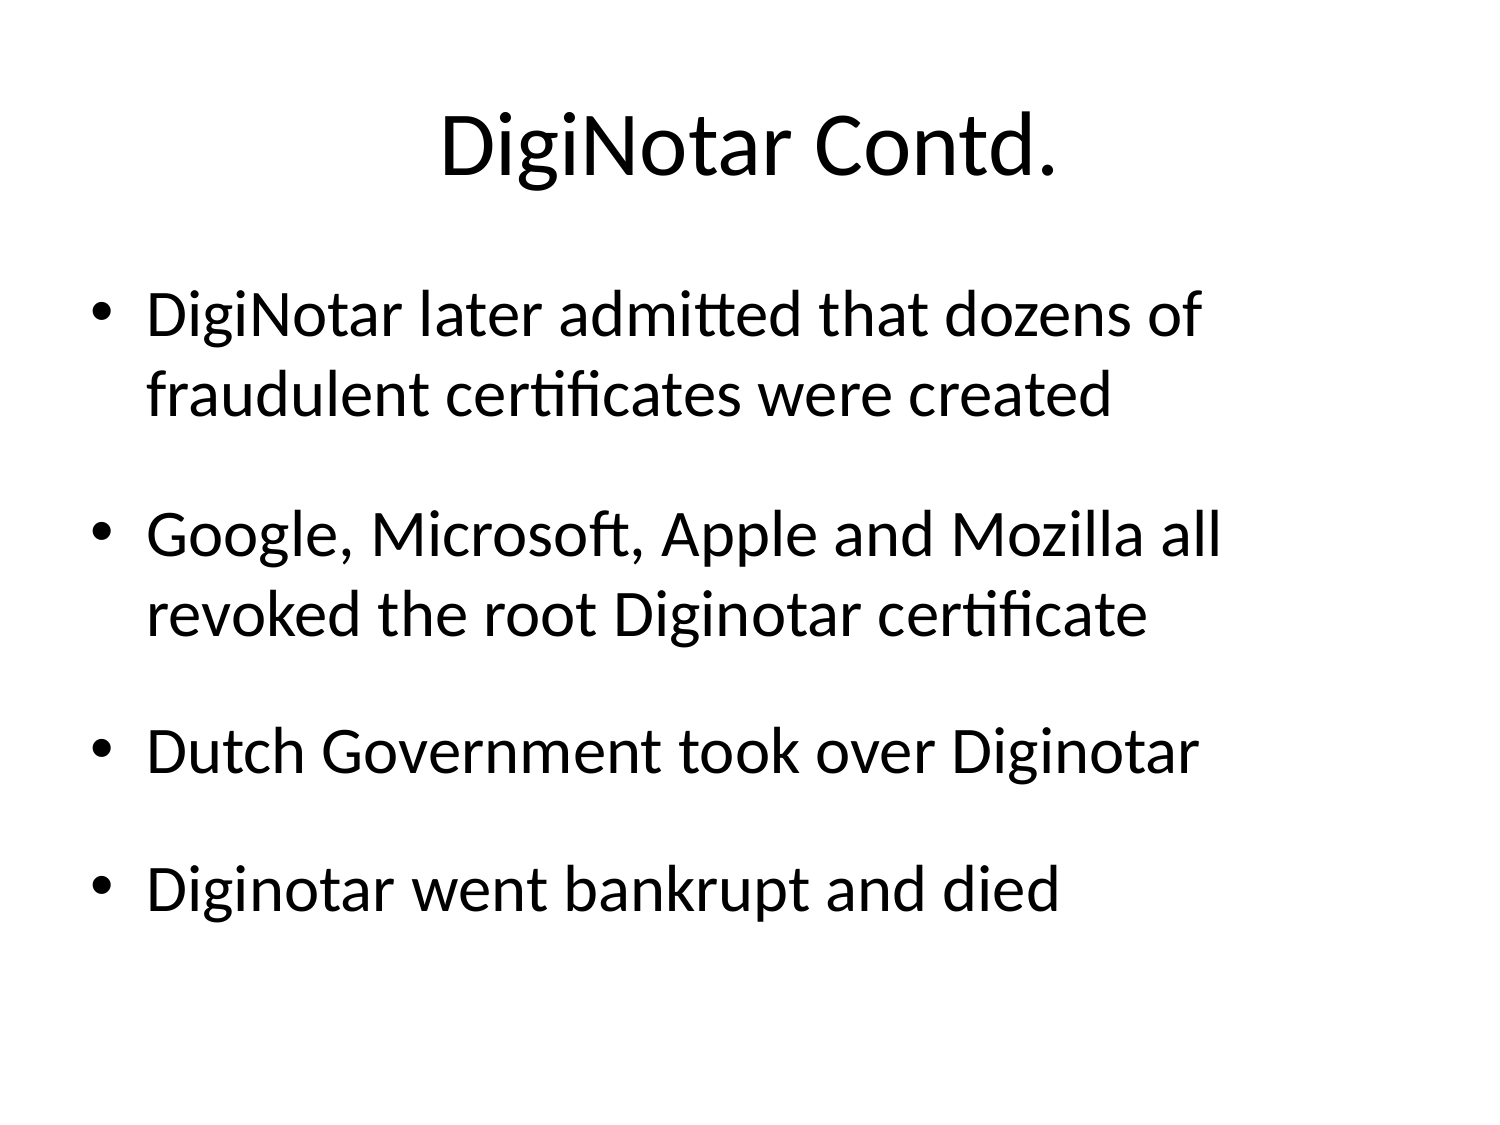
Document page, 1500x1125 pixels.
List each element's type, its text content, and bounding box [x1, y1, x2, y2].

list DigiNotar later admitted that dozens of fraudulent certificates were created Google, Microsoft, Apple and Mozilla all revoked the root Diginotar certificate Dutch Government took over Diginotar Diginotar went bankrupt and died [75, 262, 1425, 1005]
title DigiNotar Contd. [75, 45, 1425, 233]
